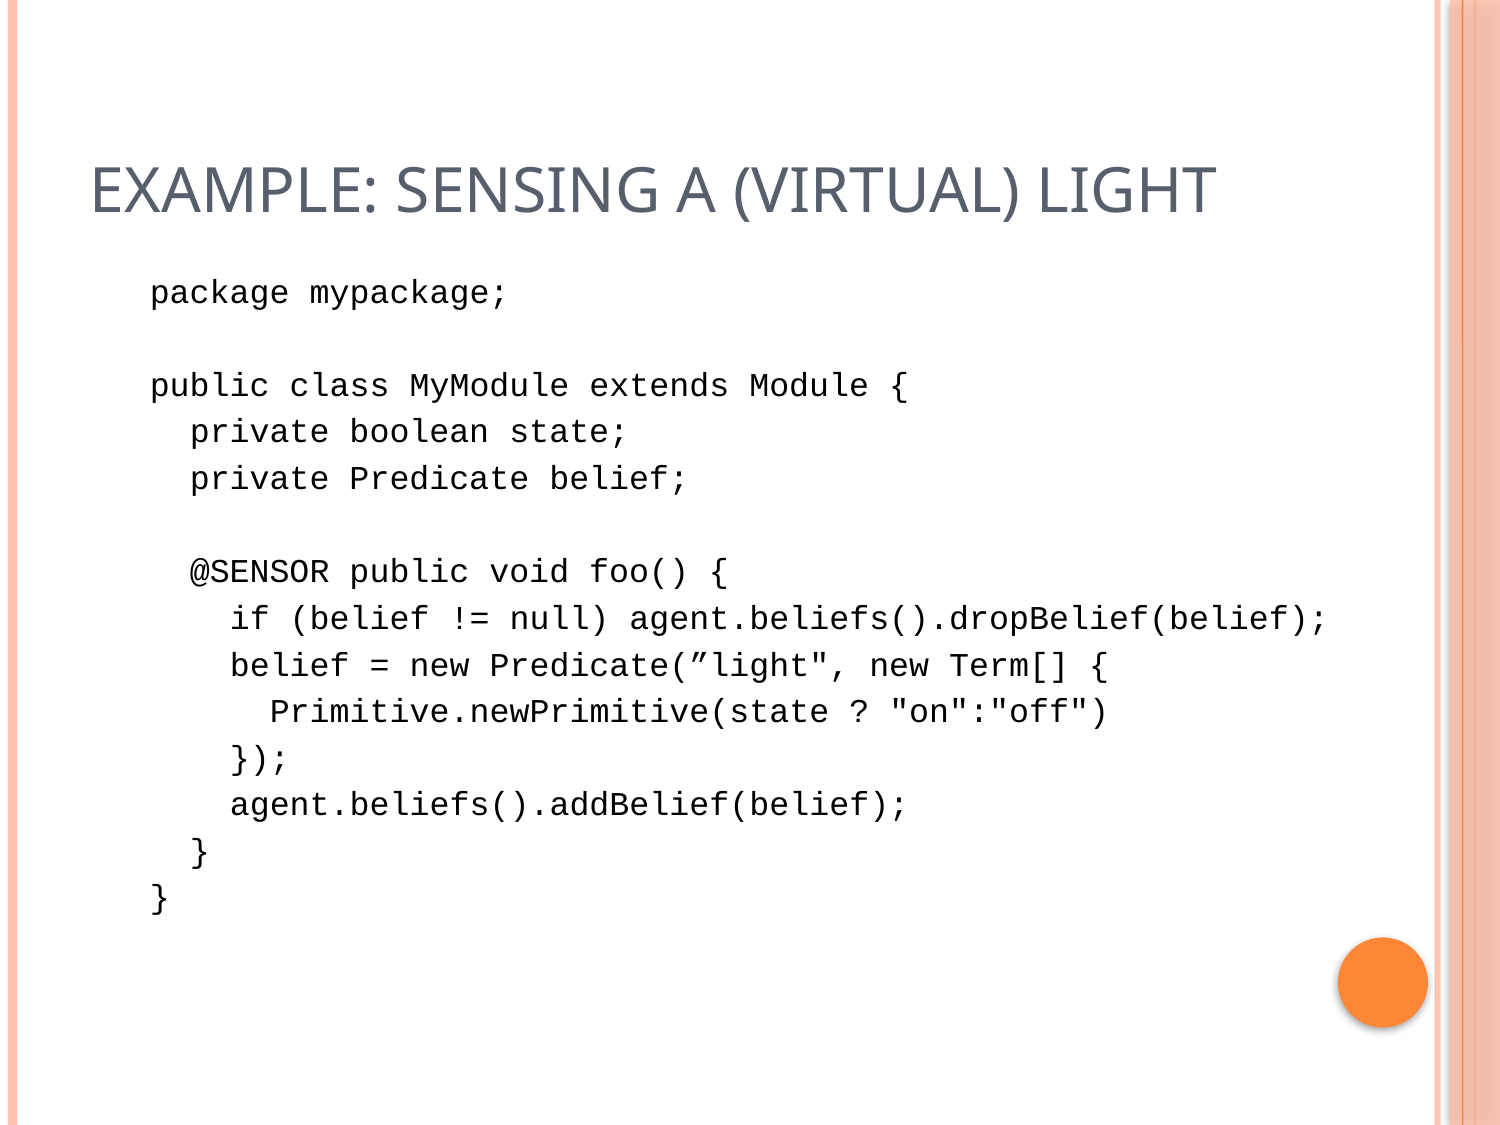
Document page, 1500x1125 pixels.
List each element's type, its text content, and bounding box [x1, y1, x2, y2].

title Example: Sensing a (Virtual) Light [75, 45, 1300, 233]
list package mypackage; public class MyModule extends Module { private boolean state; private Predicate belief; @SENSOR public void foo() { if (belief != null) agent.beliefs().dropBelief(belief); belief = new Predicate(”light", new Term[] { Primitive.newPrimitive(state ? "on":"off") }); agent.beliefs().addBelief(belief); } } [75, 262, 1350, 1062]
